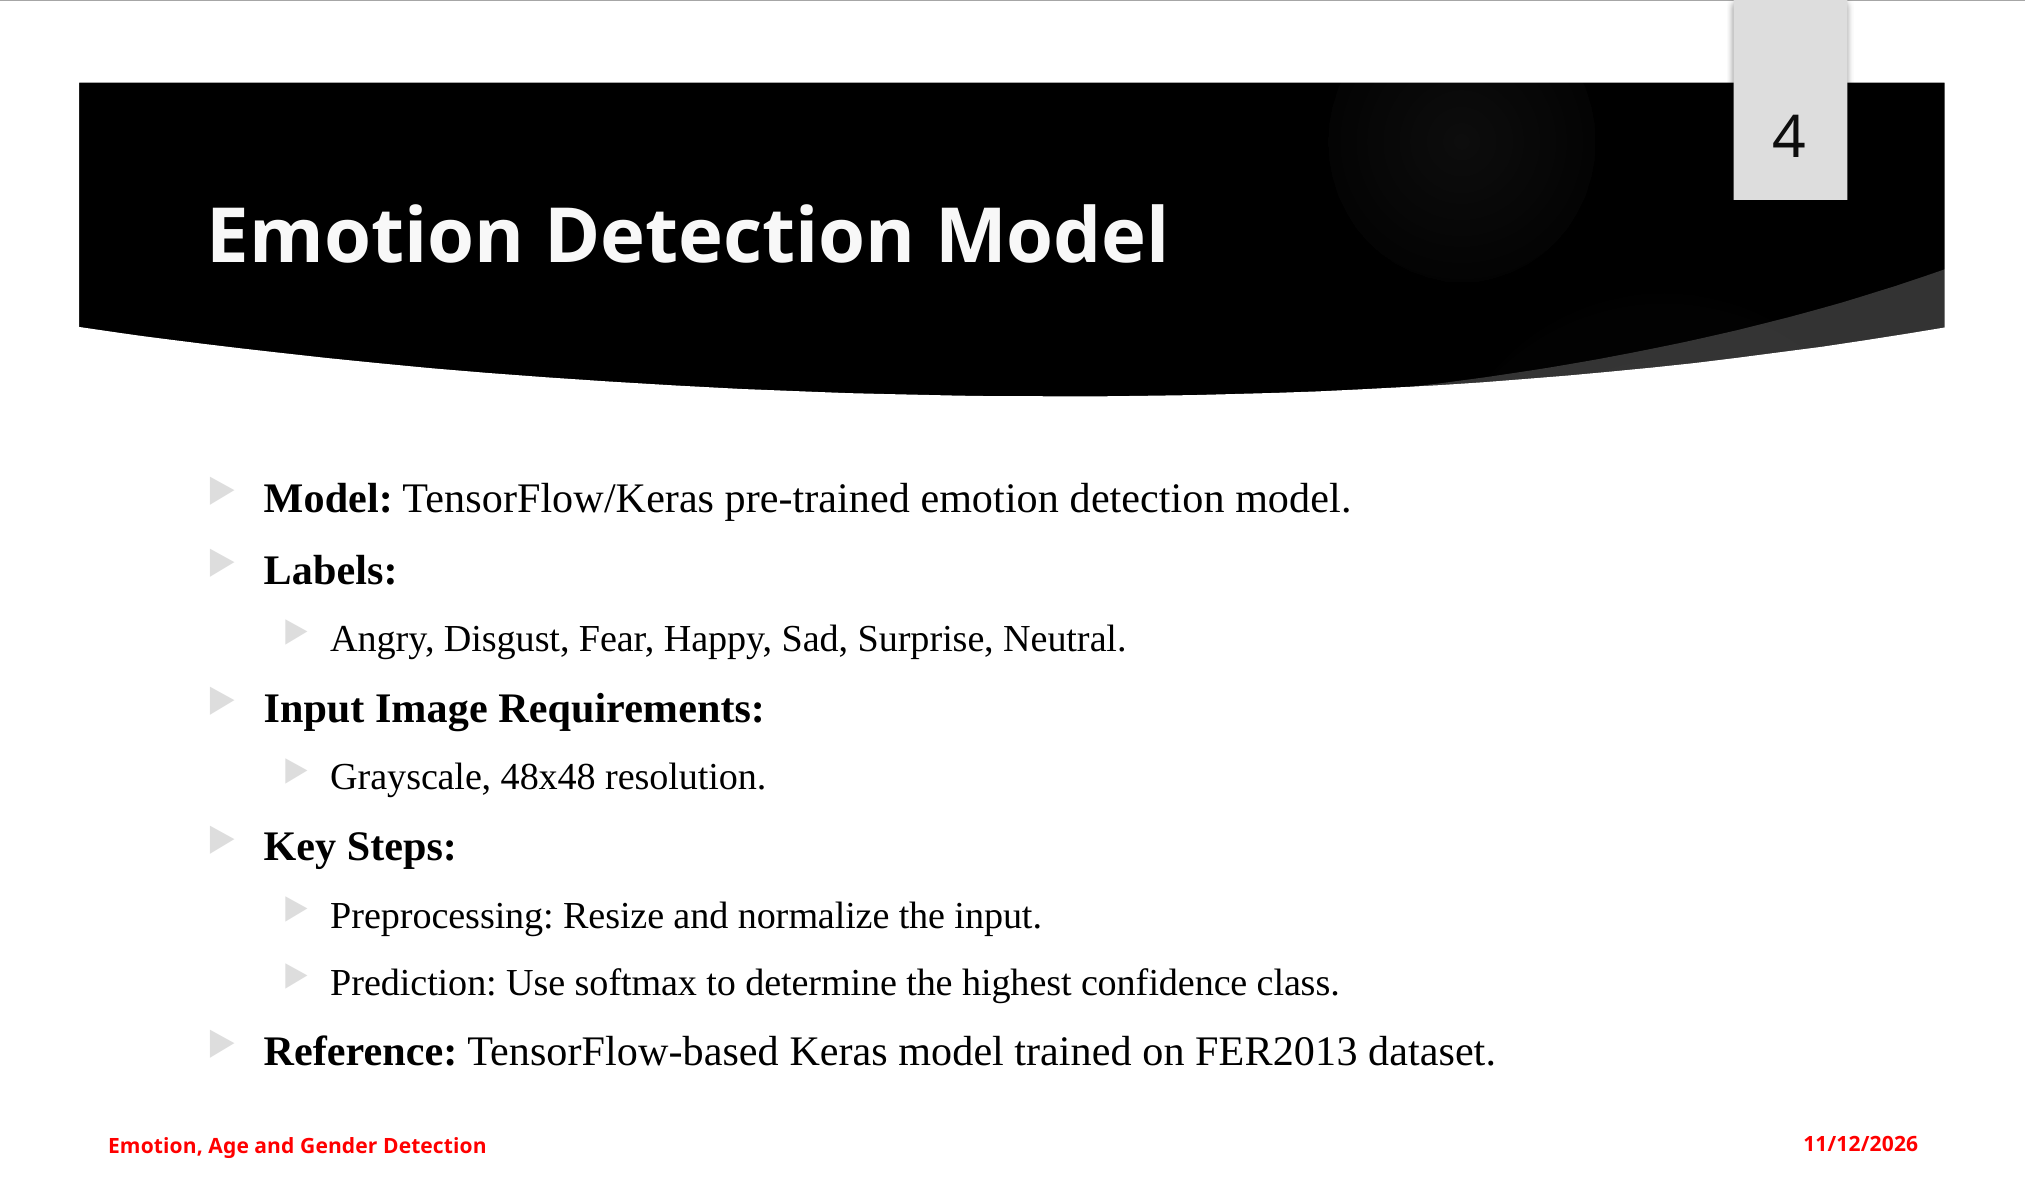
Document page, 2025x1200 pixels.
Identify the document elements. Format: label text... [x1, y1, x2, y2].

slide_number 4 [1719, 51, 1859, 187]
footer Emotion, Age and Gender Detection [93, 1118, 735, 1172]
title Emotion Detection Model [191, 170, 1647, 295]
list Model: TensorFlow/Keras pre-trained emotion detection model. Labels: Angry, Disgust, Fear, Happy, Sad, Surprise, Neutral. Input Image Requirements: Grayscale, 48x48 resolution. Key Steps: Preprocessing: Resize and normalize the input. Prediction: Use softmax to determine the highest confidence class. Reference: TensorFlow-based Keras model trained on FER2013 dataset. [191, 462, 1658, 1152]
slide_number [1769, 1118, 1934, 1172]
